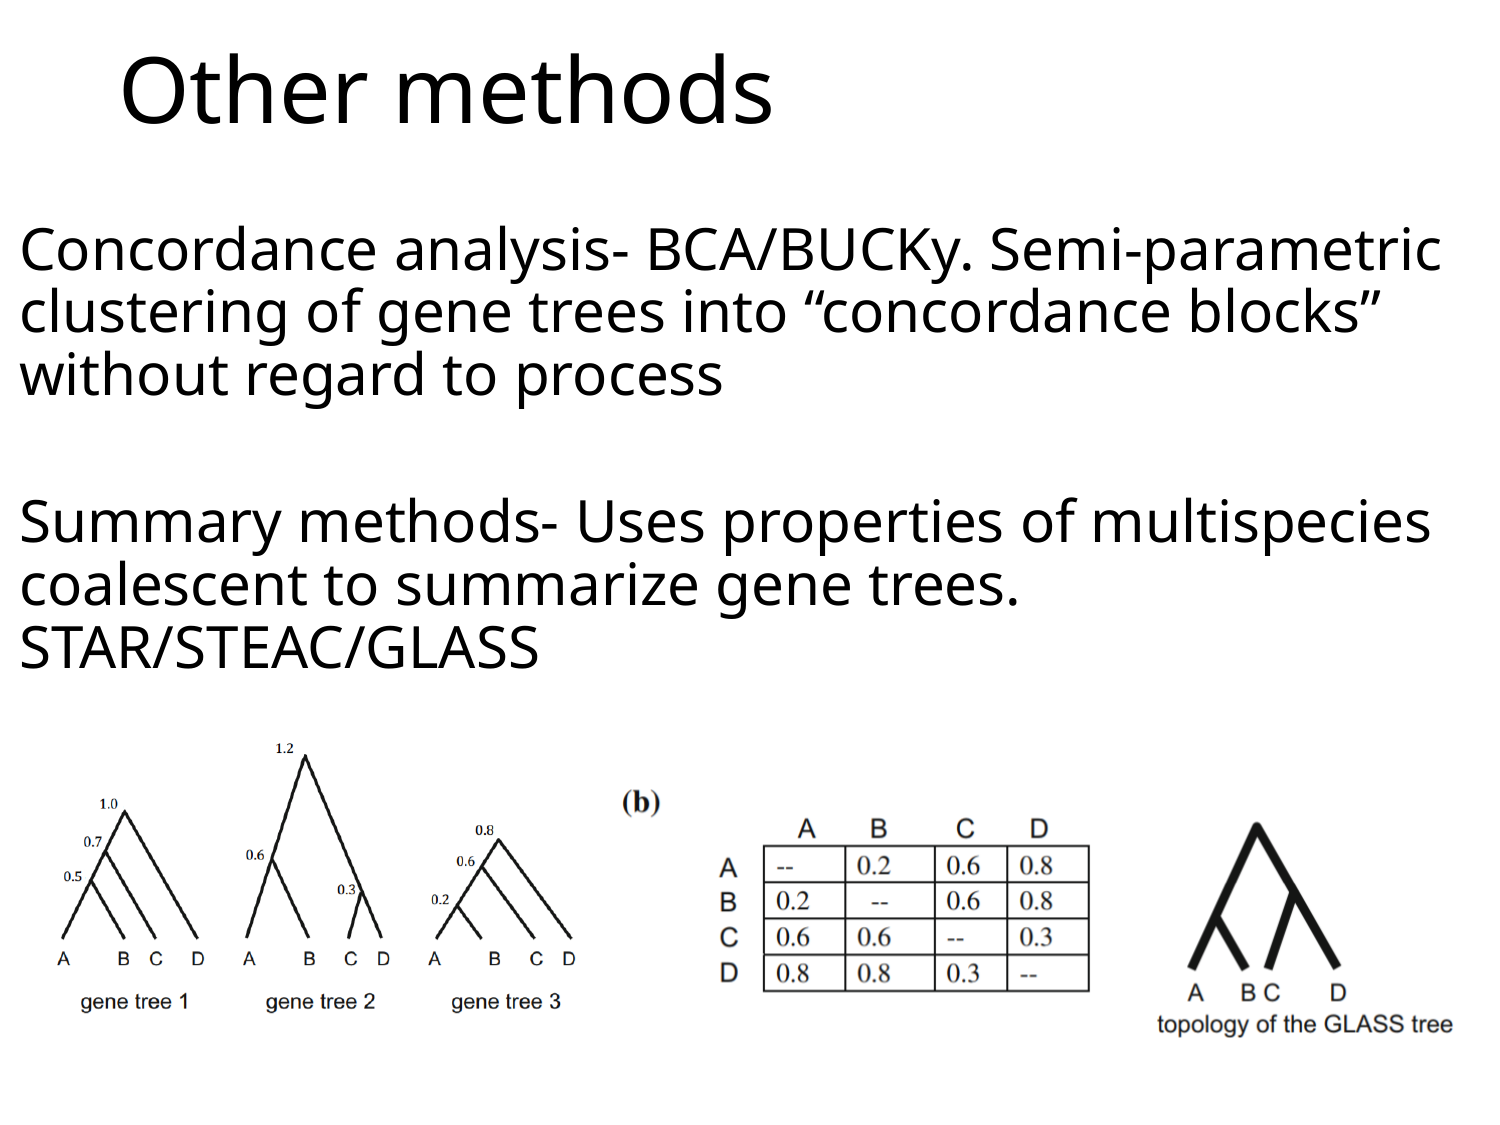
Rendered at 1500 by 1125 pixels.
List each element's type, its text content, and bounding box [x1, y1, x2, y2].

picture [4, 711, 1482, 1049]
title Other methods [103, 0, 1397, 203]
list Concordance analysis- BCA/BUCKy. Semi-parametric clustering of gene trees into “concordance blocks” without regard to process Summary methods- Uses properties of multispecies coalescent to summarize gene trees. STAR/STEAC/GLASS [4, 212, 1488, 1015]
